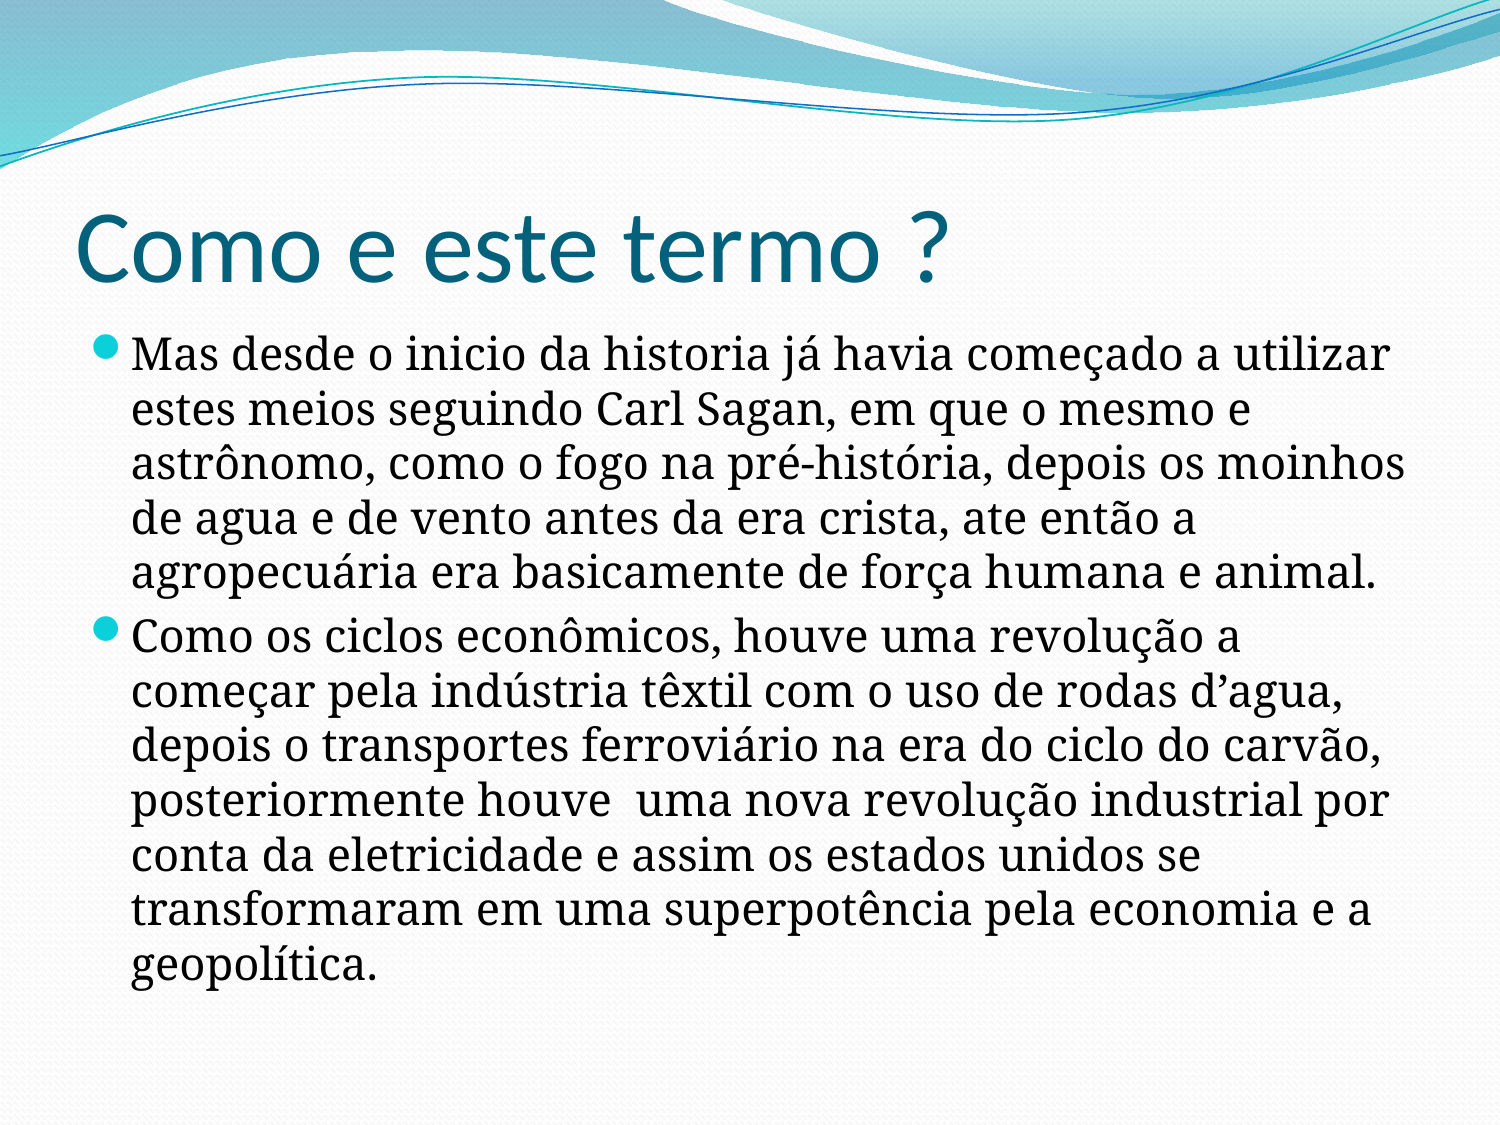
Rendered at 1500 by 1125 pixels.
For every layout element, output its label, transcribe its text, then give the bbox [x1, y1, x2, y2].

title Como e este termo ? [75, 115, 1425, 303]
list Mas desde o inicio da historia já havia começado a utilizar estes meios seguindo Carl Sagan, em que o mesmo e astrônomo, como o fogo na pré-história, depois os moinhos de agua e de vento antes da era crista, ate então a agropecuária era basicamente de força humana e animal. Como os ciclos econômicos, houve uma revolução a começar pela indústria têxtil com o uso de rodas d’agua, depois o transportes ferroviário na era do ciclo do carvão, posteriormente houve uma nova revolução industrial por conta da eletricidade e assim os estados unidos se transformaram em uma superpotência pela economia e a geopolítica. [75, 317, 1425, 1038]
